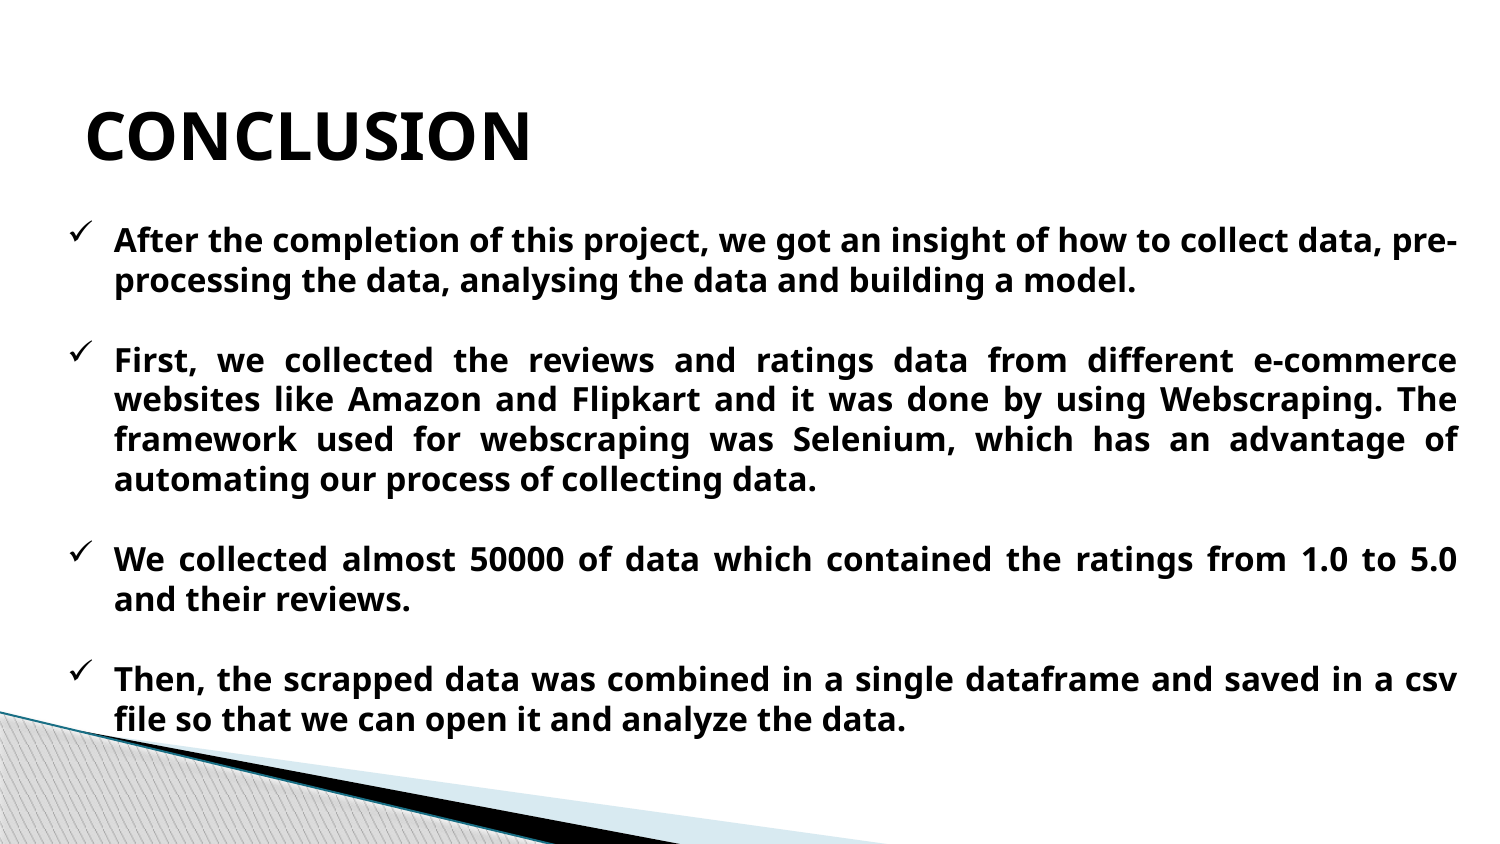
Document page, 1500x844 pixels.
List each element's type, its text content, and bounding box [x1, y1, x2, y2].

text_box After the completion of this project, we got an insight of how to collect data, pre-processing the data, analysing the data and building a model. First, we collected the reviews and ratings data from different e-commerce websites like Amazon and Flipkart and it was done by using Webscraping. The framework used for webscraping was Selenium, which has an advantage of automating our process of collecting data. We collected almost 50000 of data which contained the ratings from 1.0 to 5.0 and their reviews. Then, the scrapped data was combined in a single dataframe and saved in a csv file so that we can open it and analyze the data. [52, 211, 1475, 826]
title CONCLUSION [84, 38, 1436, 211]
